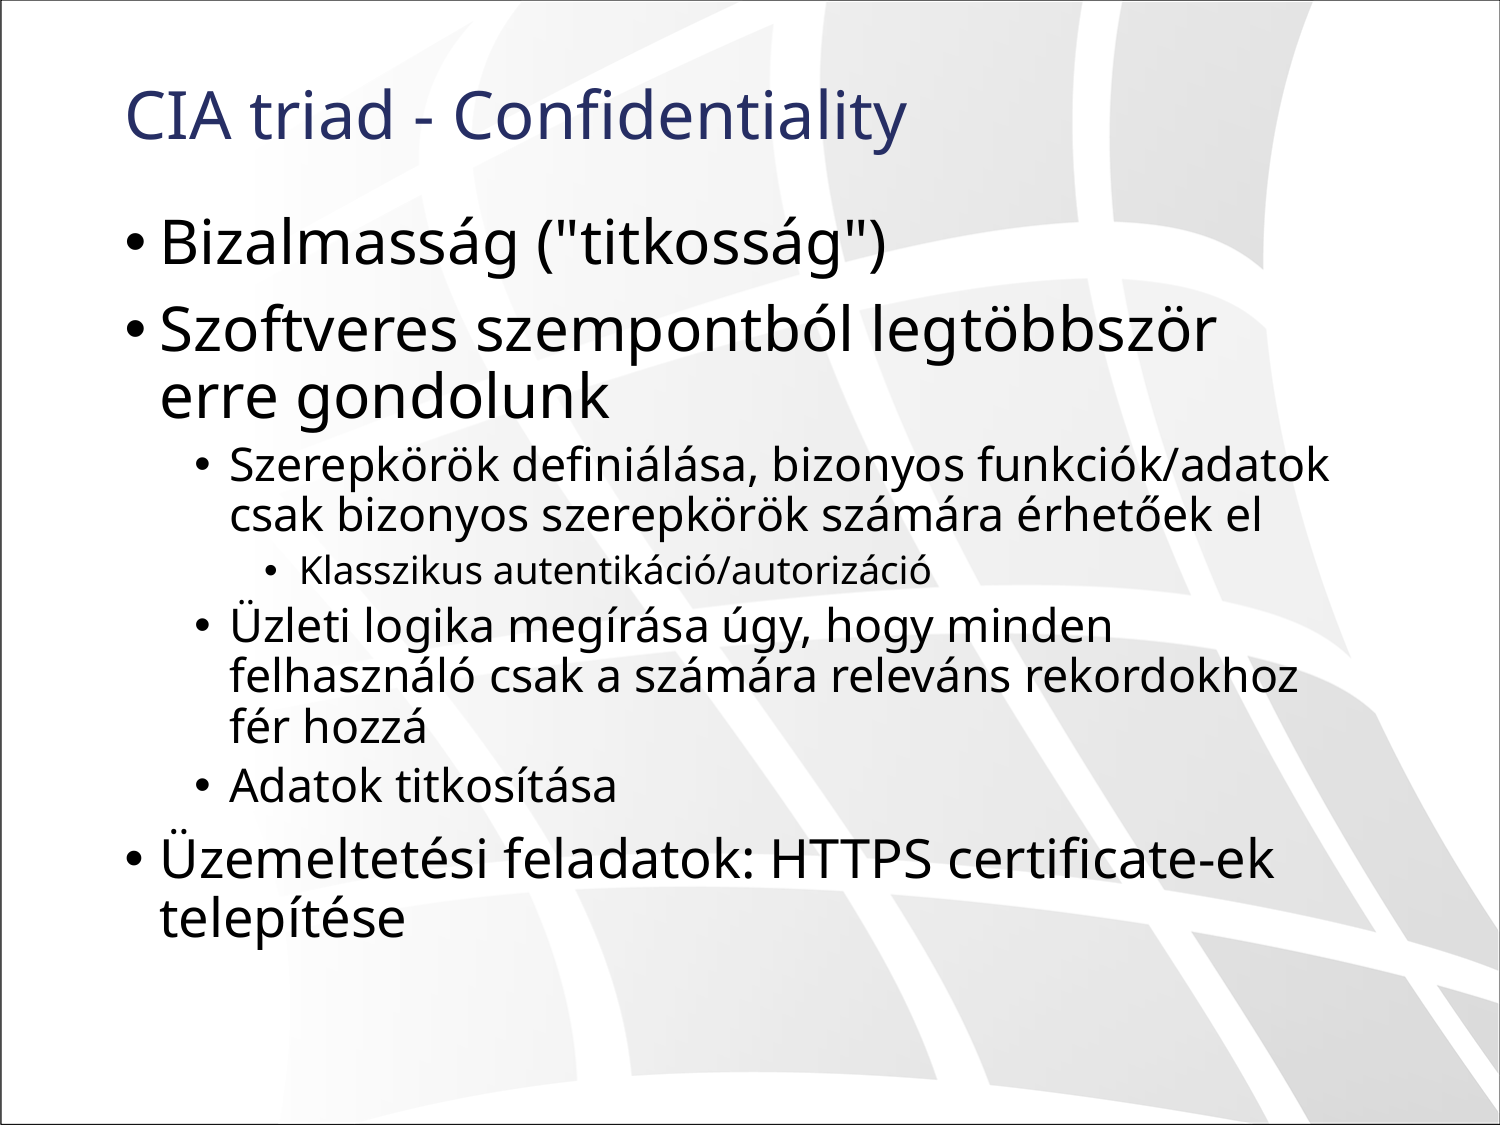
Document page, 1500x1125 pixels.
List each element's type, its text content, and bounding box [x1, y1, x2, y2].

title CIA triad - Confidentiality [109, 59, 1348, 177]
picture [0, 0, 1500, 1125]
list Bizalmasság ("titkosság") Szoftveres szempontból legtöbbször erre gondolunk Szerepkörök definiálása, bizonyos funkciók/adatok csak bizonyos szerepkörök számára érhetőek el Klasszikus autentikáció/autorizáció Üzleti logika megírása úgy, hogy minden felhasználó csak a számára releváns rekordokhoz fér hozzá Adatok titkosítása Üzemeltetési feladatok: HTTPS certificate-ek telepítése [109, 203, 1348, 1069]
